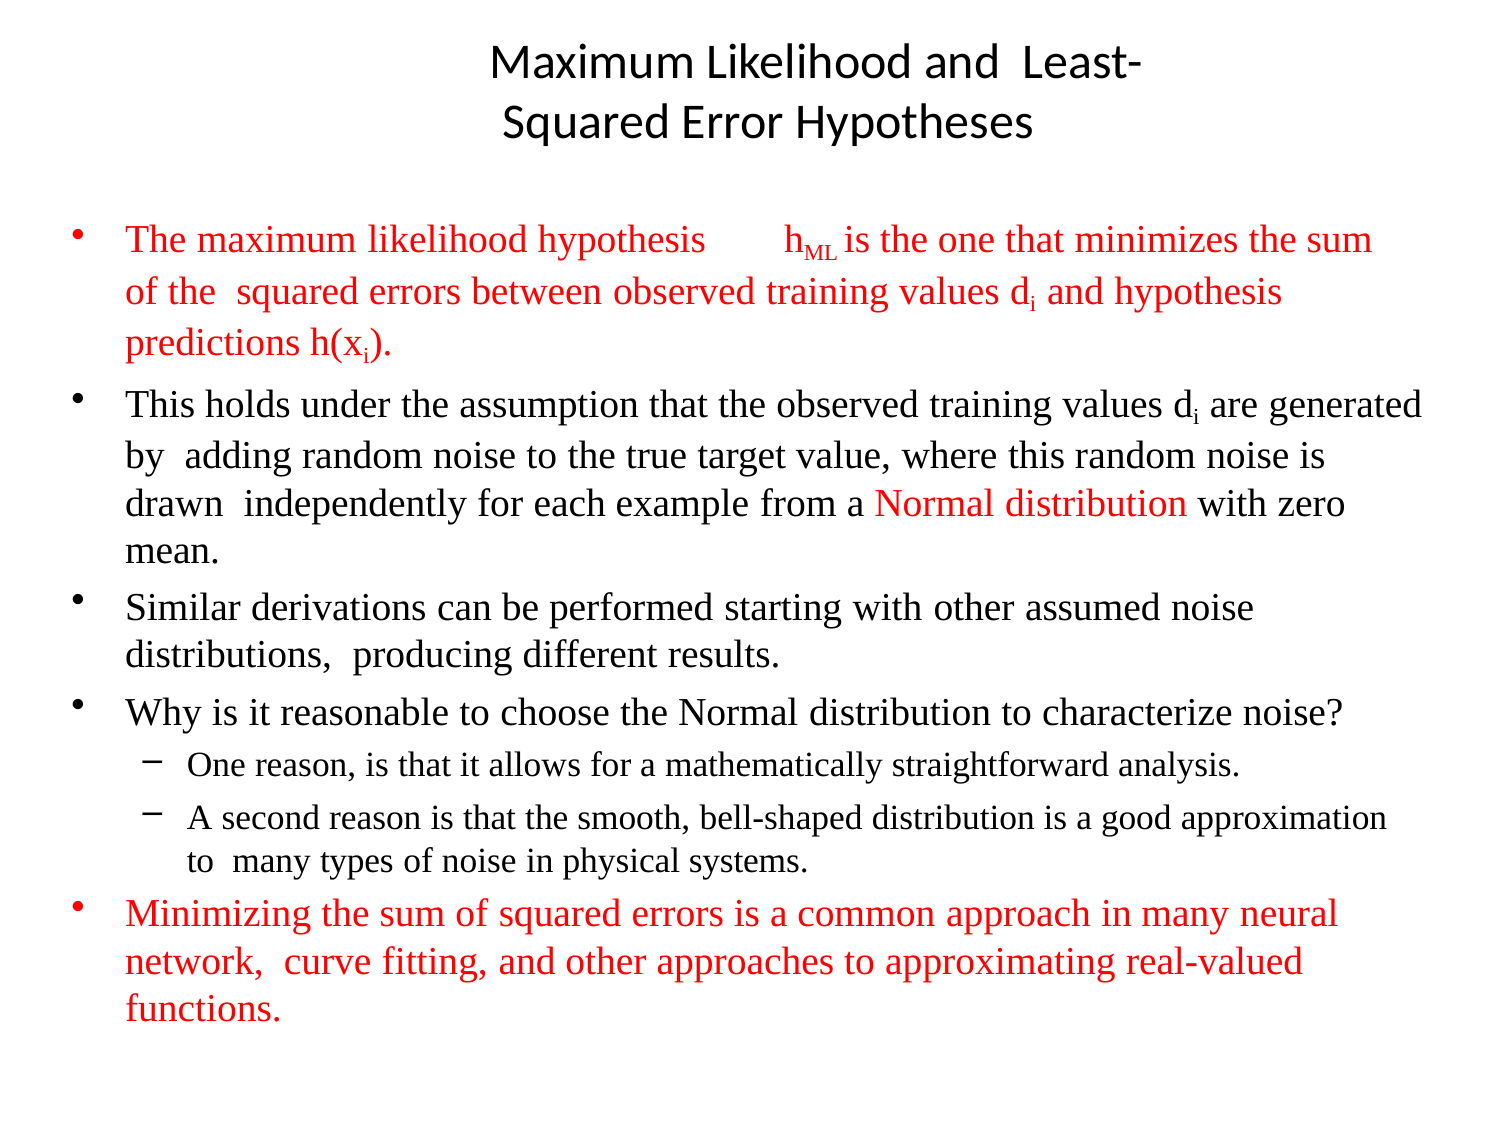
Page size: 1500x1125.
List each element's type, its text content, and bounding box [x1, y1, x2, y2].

text_box The maximum likelihood hypothesis hML is the one that minimizes the sum of the squared errors between observed training values di and hypothesis predictions h(xi). This holds under the assumption that the observed training values di are generated by adding random noise to the true target value, where this random noise is drawn independently for each example from a Normal distribution with zero mean. Similar derivations can be performed starting with other assumed noise distributions, producing different results. Why is it reasonable to choose the Normal distribution to characterize noise? One reason, is that it allows for a mathematically straightforward analysis. A second reason is that the smooth, bell-shaped distribution is a good approximation to many types of noise in physical systems. Minimizing the sum of squared errors is a common approach in many neural network, curve fitting, and other approaches to approximating real-valued functions. [64, 211, 1449, 1030]
title Maximum Likelihood and Least-Squared Error Hypotheses [329, 0, 1207, 183]
